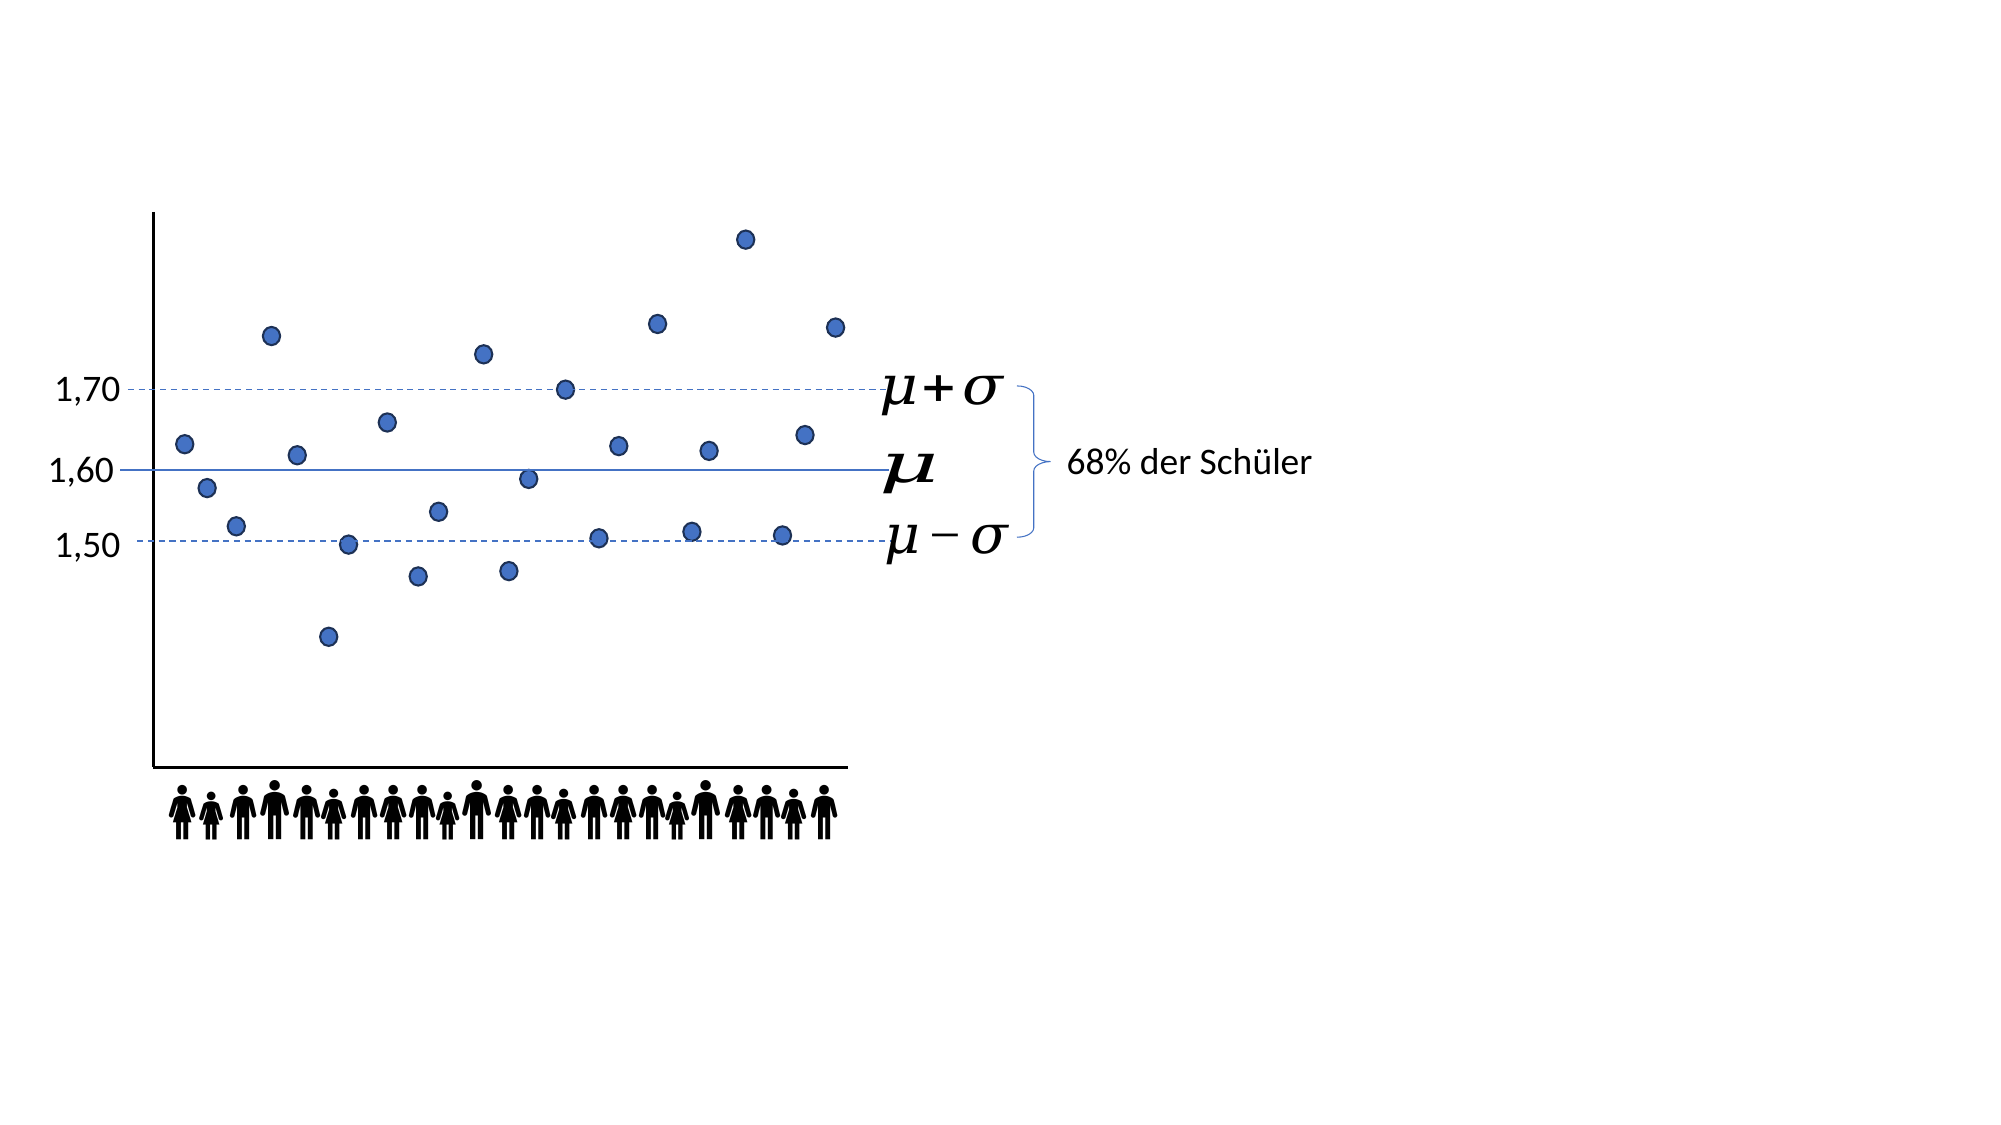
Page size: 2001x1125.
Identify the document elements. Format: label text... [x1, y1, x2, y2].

text_box [408, 566, 428, 587]
text_box [772, 525, 793, 540]
text_box 1,70 [39, 356, 136, 417]
text_box [825, 317, 846, 338]
text_box [1016, 385, 1051, 538]
text_box [287, 445, 307, 466]
text_box [428, 501, 449, 522]
text_box 68% der Schüler [1051, 429, 1328, 490]
text_box [775, 542, 790, 546]
text_box [555, 390, 576, 400]
text_box [319, 626, 339, 648]
text_box [589, 528, 609, 540]
text_box [338, 542, 359, 555]
text_box 1,60 [32, 437, 129, 498]
text_box [682, 521, 702, 540]
text_box [261, 325, 282, 347]
text_box [377, 412, 398, 433]
text_box [519, 471, 539, 490]
text_box [590, 542, 608, 549]
text_box [175, 433, 195, 455]
text_box [555, 379, 576, 389]
text_box [609, 435, 629, 457]
text_box [499, 560, 519, 582]
text_box [197, 477, 217, 499]
text_box [340, 534, 358, 540]
text_box [735, 229, 756, 250]
text_box [699, 440, 719, 462]
picture [153, 778, 853, 841]
text_box [647, 313, 668, 335]
text_box 1,50 [39, 513, 136, 573]
text_box [795, 424, 815, 446]
text_box [226, 516, 247, 537]
text_box [473, 344, 494, 365]
